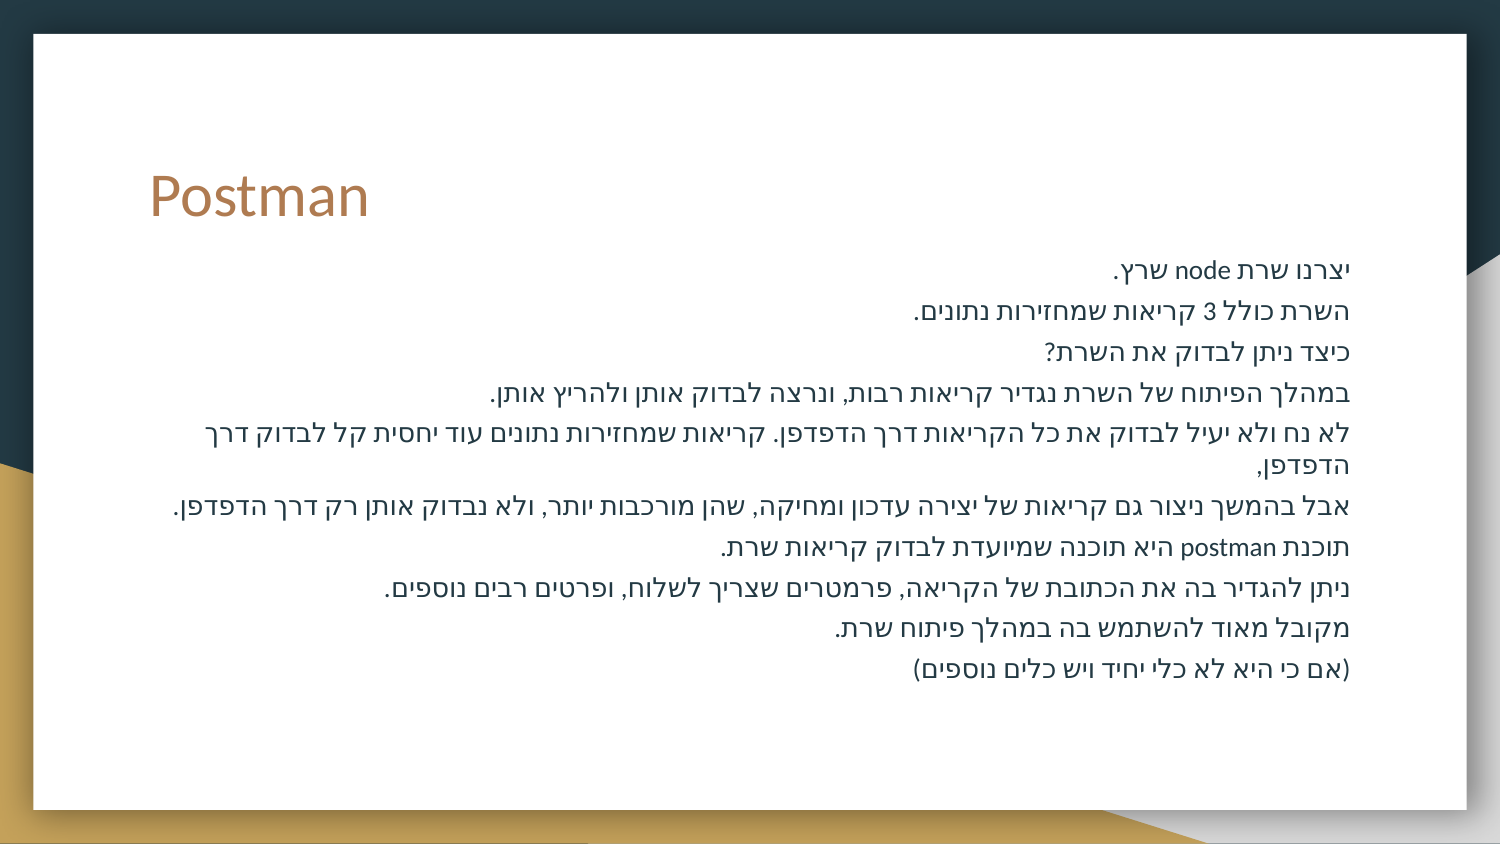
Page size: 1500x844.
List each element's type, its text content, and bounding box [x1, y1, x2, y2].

title Postman [134, 138, 1366, 237]
list יצרנו שרת node שרץ. השרת כולל 3 קריאות שמחזירות נתונים. כיצד ניתן לבדוק את השרת? במהלך הפיתוח של השרת נגדיר קריאות רבות, ונרצה לבדוק אותן ולהריץ אותן. לא נח ולא יעיל לבדוק את כל הקריאות דרך הדפדפן. קריאות שמחזירות נתונים עוד יחסית קל לבדוק דרך הדפדפן, אבל בהמשך ניצור גם קריאות של יצירה עדכון ומחיקה, שהן מורכבות יותר, ולא נבדוק אותן רק דרך הדפדפן. תוכנת postman היא תוכנה שמיועדת לבדוק קריאות שרת. ניתן להגדיר בה את הכתובת של הקריאה, פרמטרים שצריך לשלוח, ופרטים רבים נוספים. מקובל מאוד להשתמש בה במהלך פיתוח שרת. (אם כי היא לא כלי יחיד ויש כלים נוספים) [134, 237, 1366, 729]
